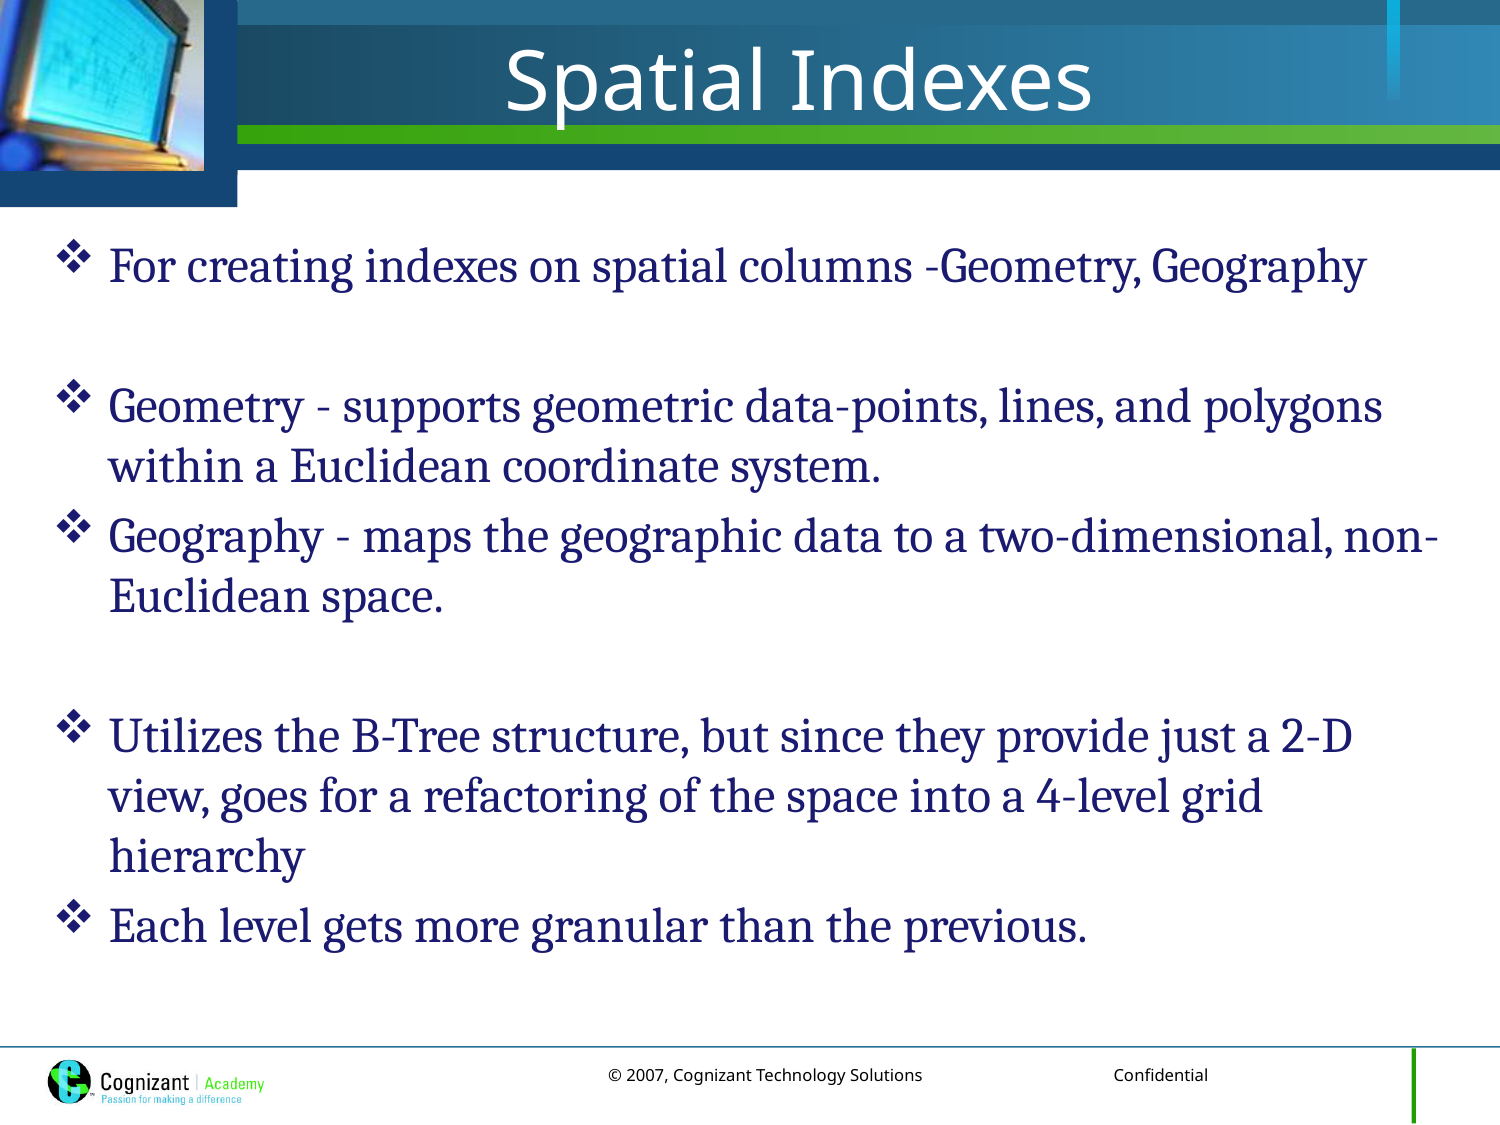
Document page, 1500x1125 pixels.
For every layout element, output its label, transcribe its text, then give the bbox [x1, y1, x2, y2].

title Spatial Indexes [237, 33, 1363, 122]
picture [0, 0, 204, 171]
list For creating indexes on spatial columns -Geometry, Geography Geometry - supports geometric data-points, lines, and polygons within a Euclidean coordinate system. Geography - maps the geographic data to a two-dimensional, non-Euclidean space. Utilizes the B-Tree structure, but since they provide just a 2-D view, goes for a refactoring of the space into a 4-level grid hierarchy Each level gets more granular than the previous. [37, 224, 1463, 1037]
picture [35, 1050, 275, 1119]
